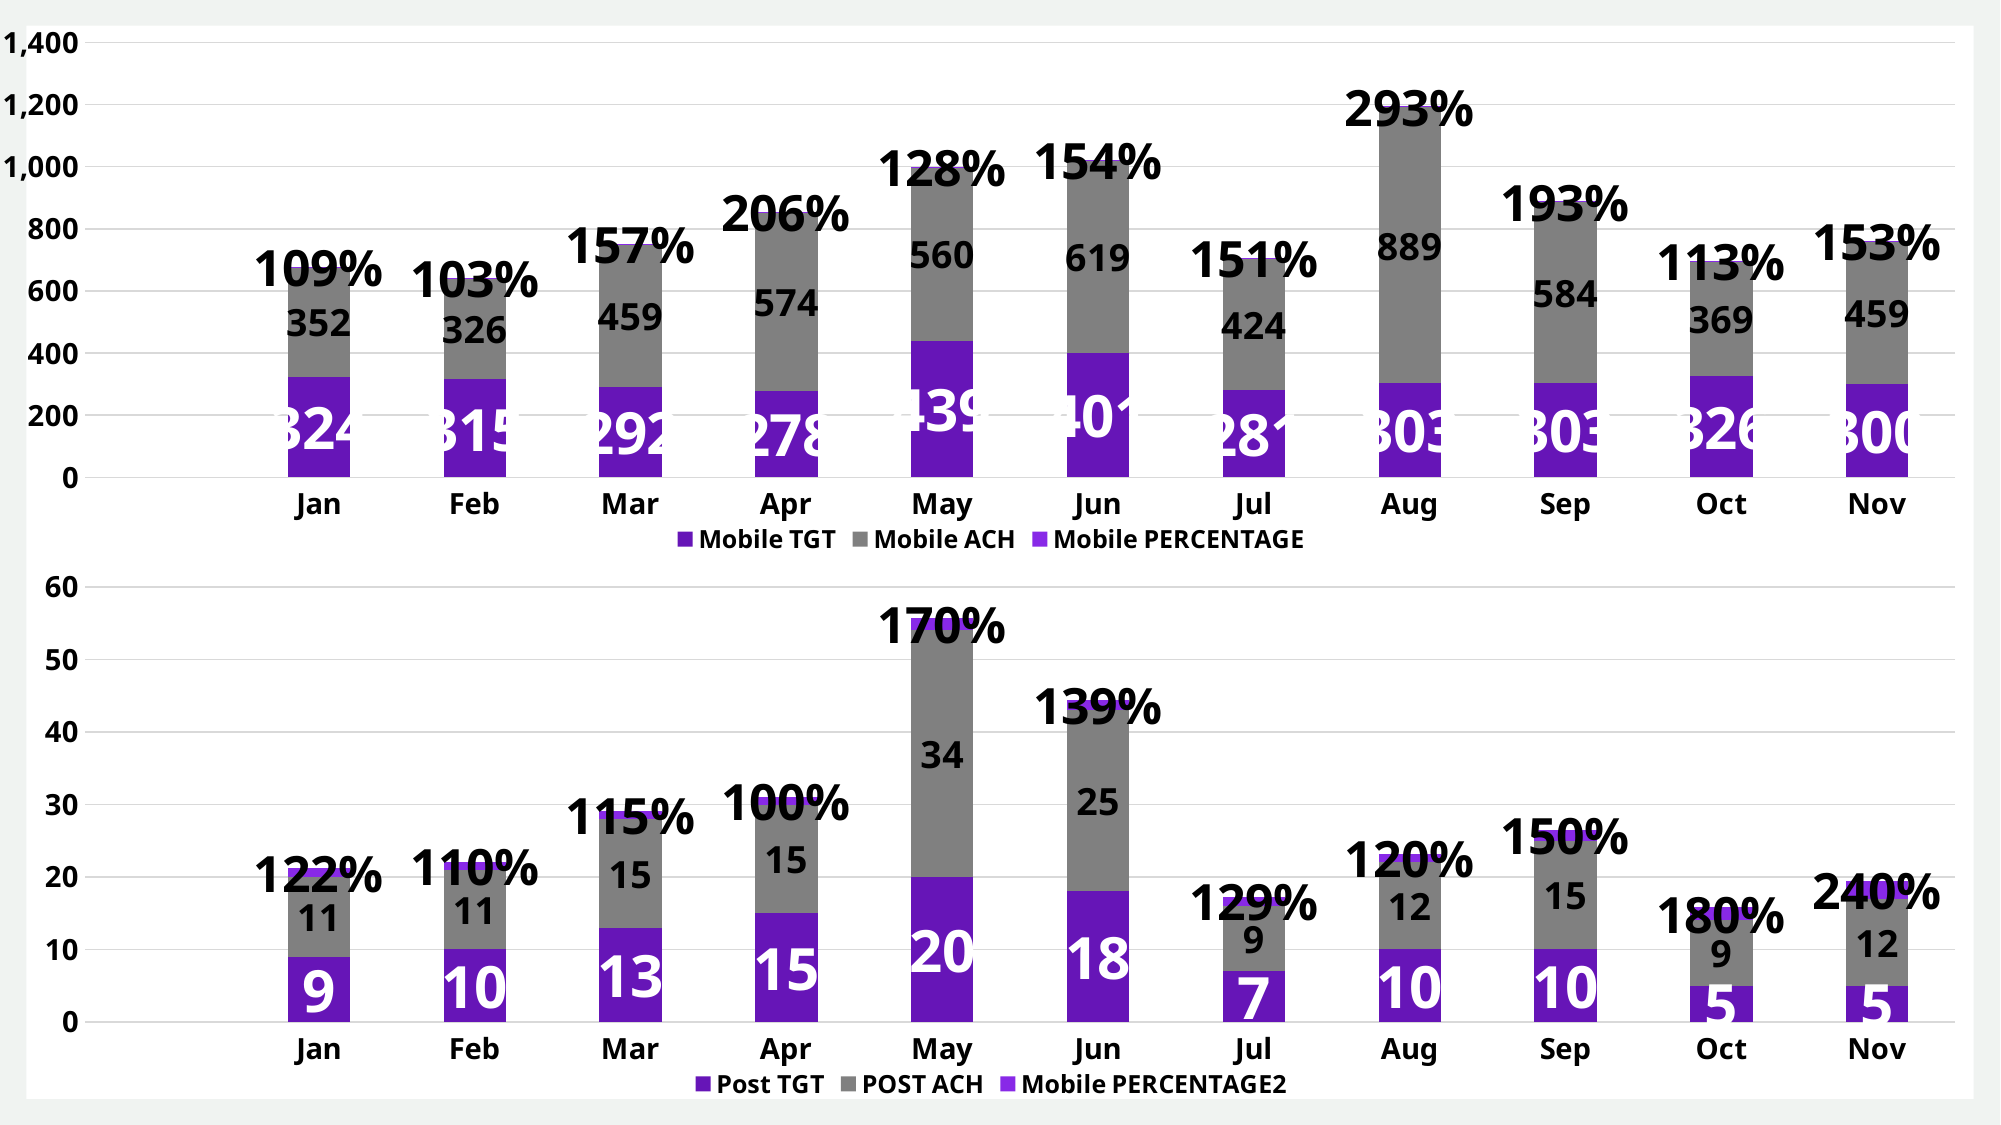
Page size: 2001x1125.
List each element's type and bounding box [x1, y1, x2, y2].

chart [0, 17, 1983, 1108]
